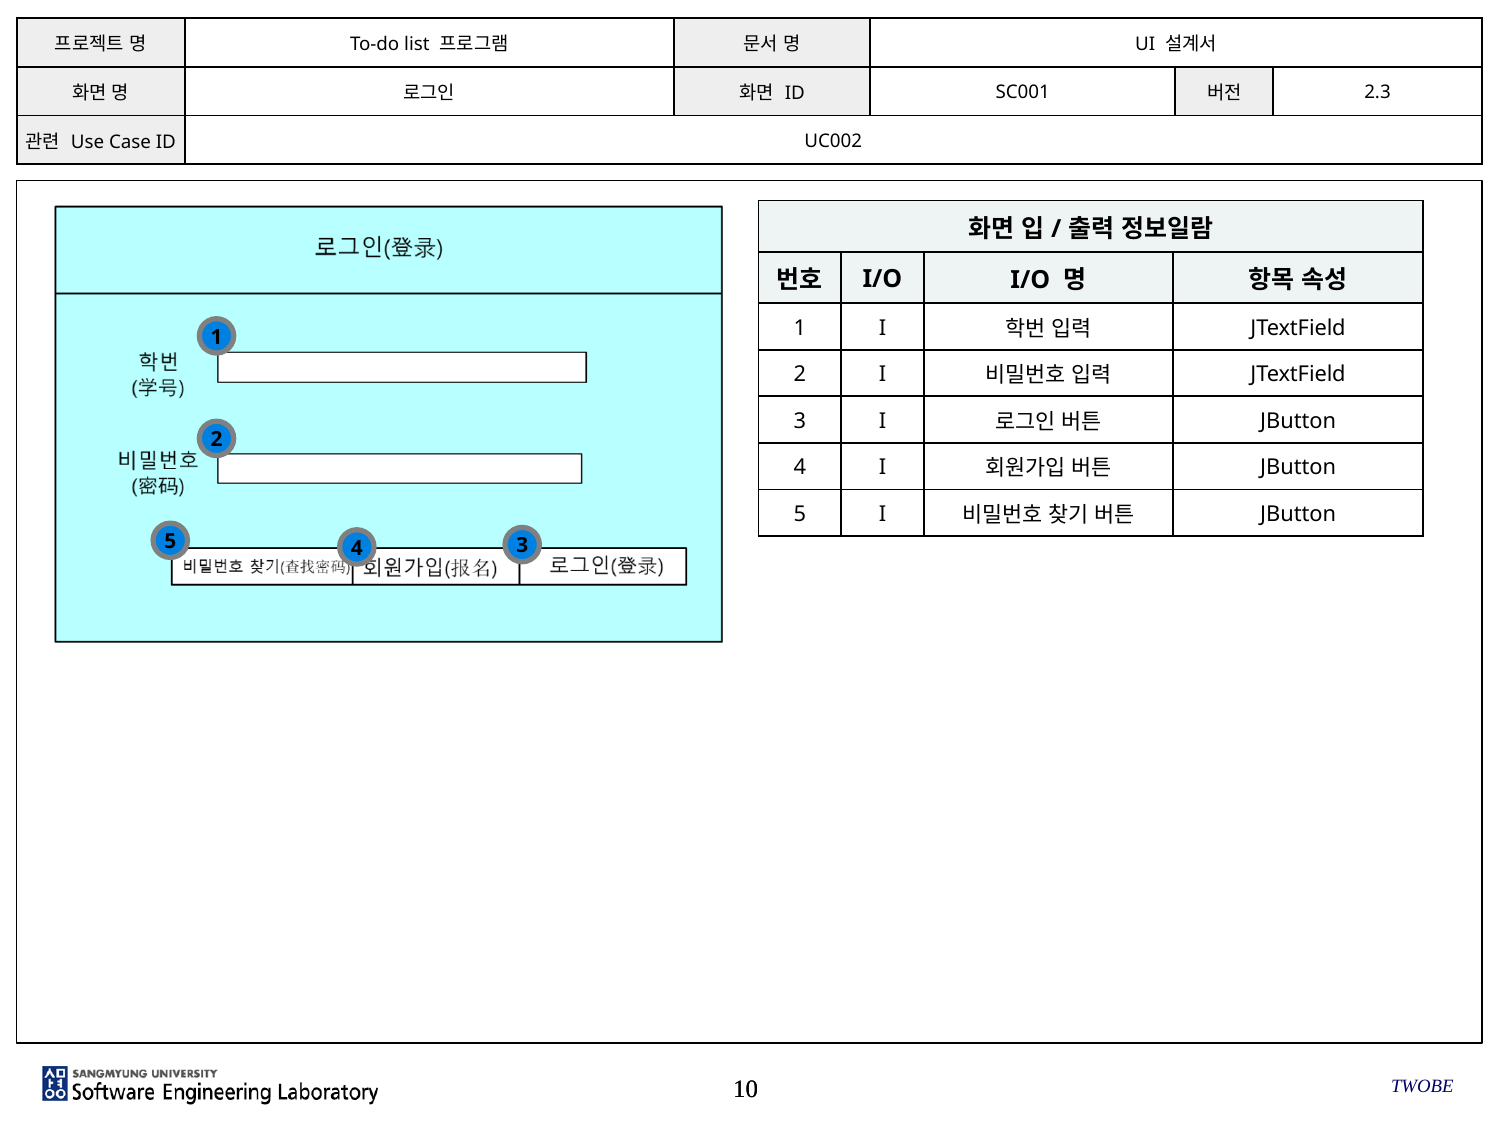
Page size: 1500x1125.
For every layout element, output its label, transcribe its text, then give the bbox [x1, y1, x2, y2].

table_cell I [842, 397, 923, 442]
table_cell 2 [759, 351, 840, 395]
table_cell 3 [759, 397, 840, 442]
table_header UI 설계서 [871, 19, 1481, 66]
table_cell JTextField [1174, 351, 1422, 395]
table_cell 2.3 [1274, 68, 1481, 115]
table_cell JButton [1174, 444, 1422, 489]
table_header 문서 명 [675, 19, 869, 66]
table_cell 비밀번호 찾기 버튼 [925, 490, 1172, 535]
table_cell 관련 Use Case ID [18, 116, 184, 163]
table_cell I [842, 490, 923, 535]
table_cell 로그인 버튼 [925, 397, 1172, 442]
table_header To-do list 프로그램 [186, 19, 673, 66]
table_cell 화면 ID [675, 68, 869, 115]
table_cell I/O [842, 253, 923, 302]
table_cell 회원가입 버튼 [925, 444, 1172, 489]
table_cell 항목 속성 [1174, 253, 1422, 302]
table_cell 비밀번호 입력 [925, 351, 1172, 395]
table_cell I [842, 304, 923, 349]
footer TWOBE [994, 1060, 1454, 1110]
table_header 프로젝트 명 [18, 19, 184, 66]
table_cell 버전 [1176, 68, 1272, 115]
table_cell I [842, 444, 923, 489]
table_cell I [842, 351, 923, 395]
table_cell SC001 [871, 68, 1174, 115]
table_cell 화면 명 [18, 68, 184, 115]
table_header 화면 입/출력 정보일람 [759, 201, 1422, 251]
table_cell 번호 [759, 253, 840, 302]
table_cell JButton [1174, 490, 1422, 535]
table_cell 로그인 [186, 68, 673, 115]
picture [47, 200, 731, 648]
table_cell I/O 명 [925, 253, 1172, 302]
table_cell JTextField [1174, 304, 1422, 349]
table_cell JButton [1174, 397, 1422, 442]
picture [42, 1066, 382, 1106]
table_cell 4 [759, 444, 840, 489]
table_cell 1 [759, 304, 840, 349]
table_cell 5 [759, 490, 840, 535]
table_cell 학번 입력 [925, 304, 1172, 349]
table_cell UC002 [186, 116, 1481, 163]
